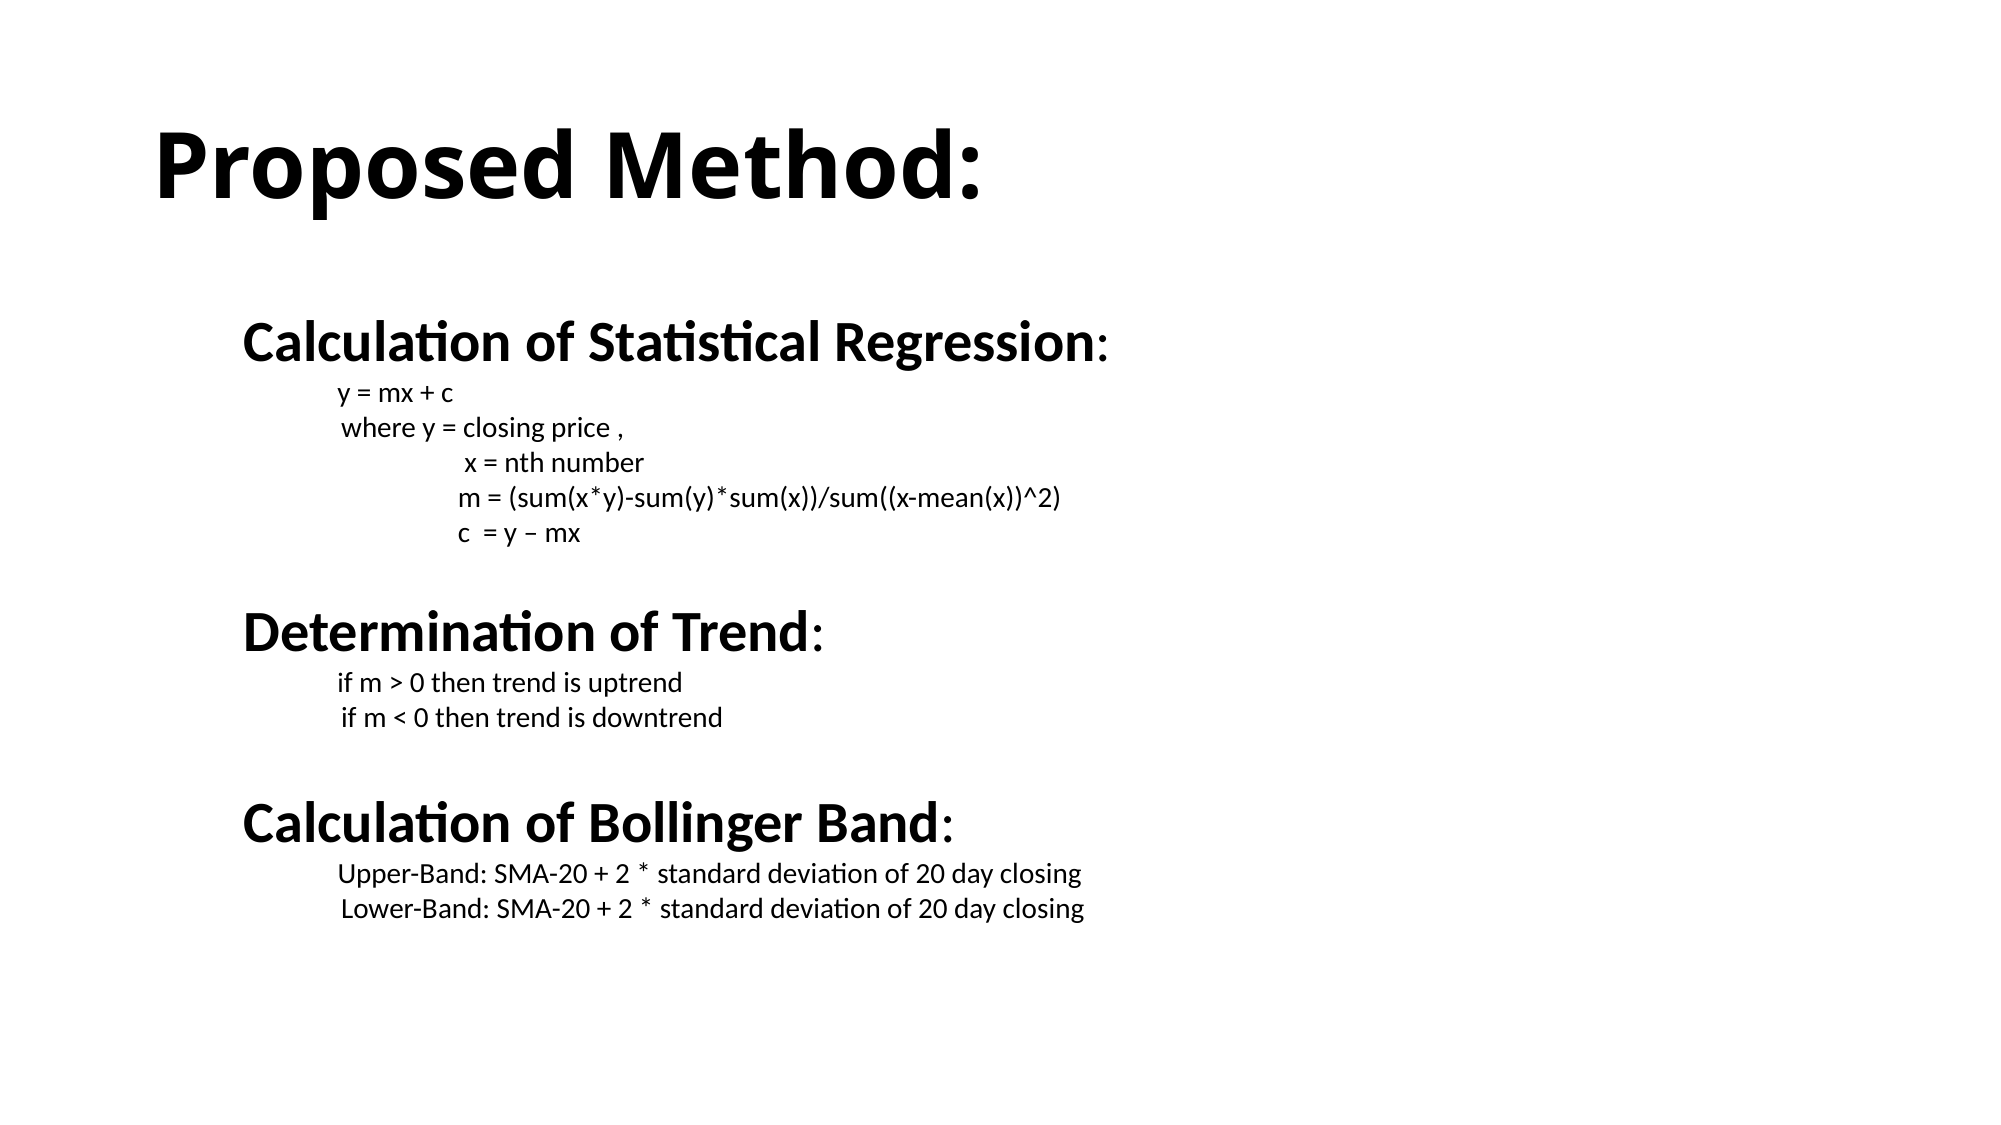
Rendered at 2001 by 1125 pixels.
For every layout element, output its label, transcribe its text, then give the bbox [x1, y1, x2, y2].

title Proposed Method: [137, 59, 1863, 278]
text_box Calculation of Statistical Regression: y = mx + c where y = closing price , x = nth number m = (sum(x*y)-sum(y)*sum(x))/sum((x-mean(x))^2) c = y – mx Determination of Trend: if m > 0 then trend is uptrend if m < 0 then trend is downtrend [228, 296, 1423, 775]
text_box Calculation of Bollinger Band: Upper-Band: SMA-20 + 2 * standard deviation of 20 day closing Lower-Band: SMA-20 + 2 * standard deviation of 20 day closing [228, 776, 1423, 1033]
